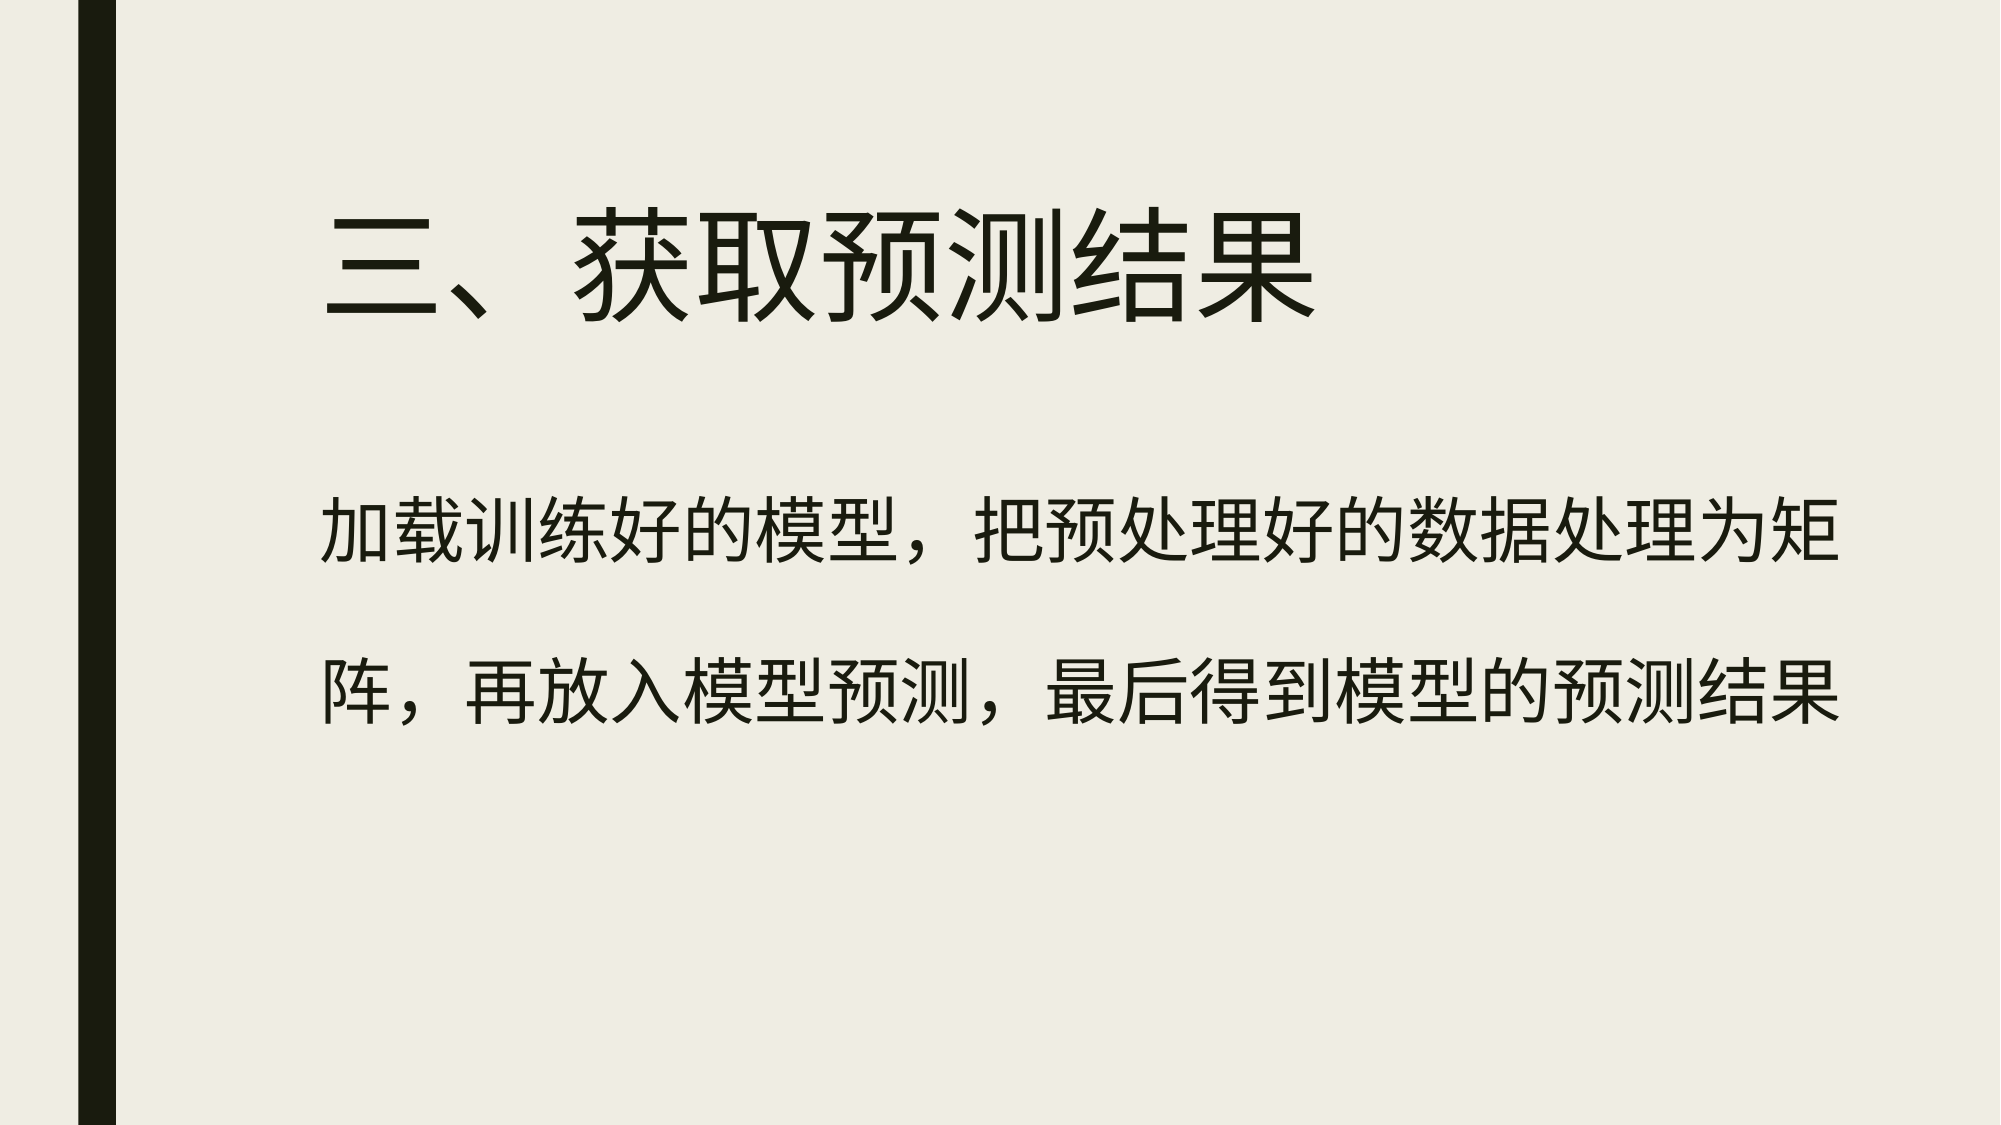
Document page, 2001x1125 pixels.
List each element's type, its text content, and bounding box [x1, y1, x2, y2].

list 加载训练好的模型，把预处理好的数据处理为矩阵，再放入模型预测，最后得到模型的预测结果 [304, 393, 1880, 1048]
title 三、获取预测结果 [304, 198, 1880, 316]
